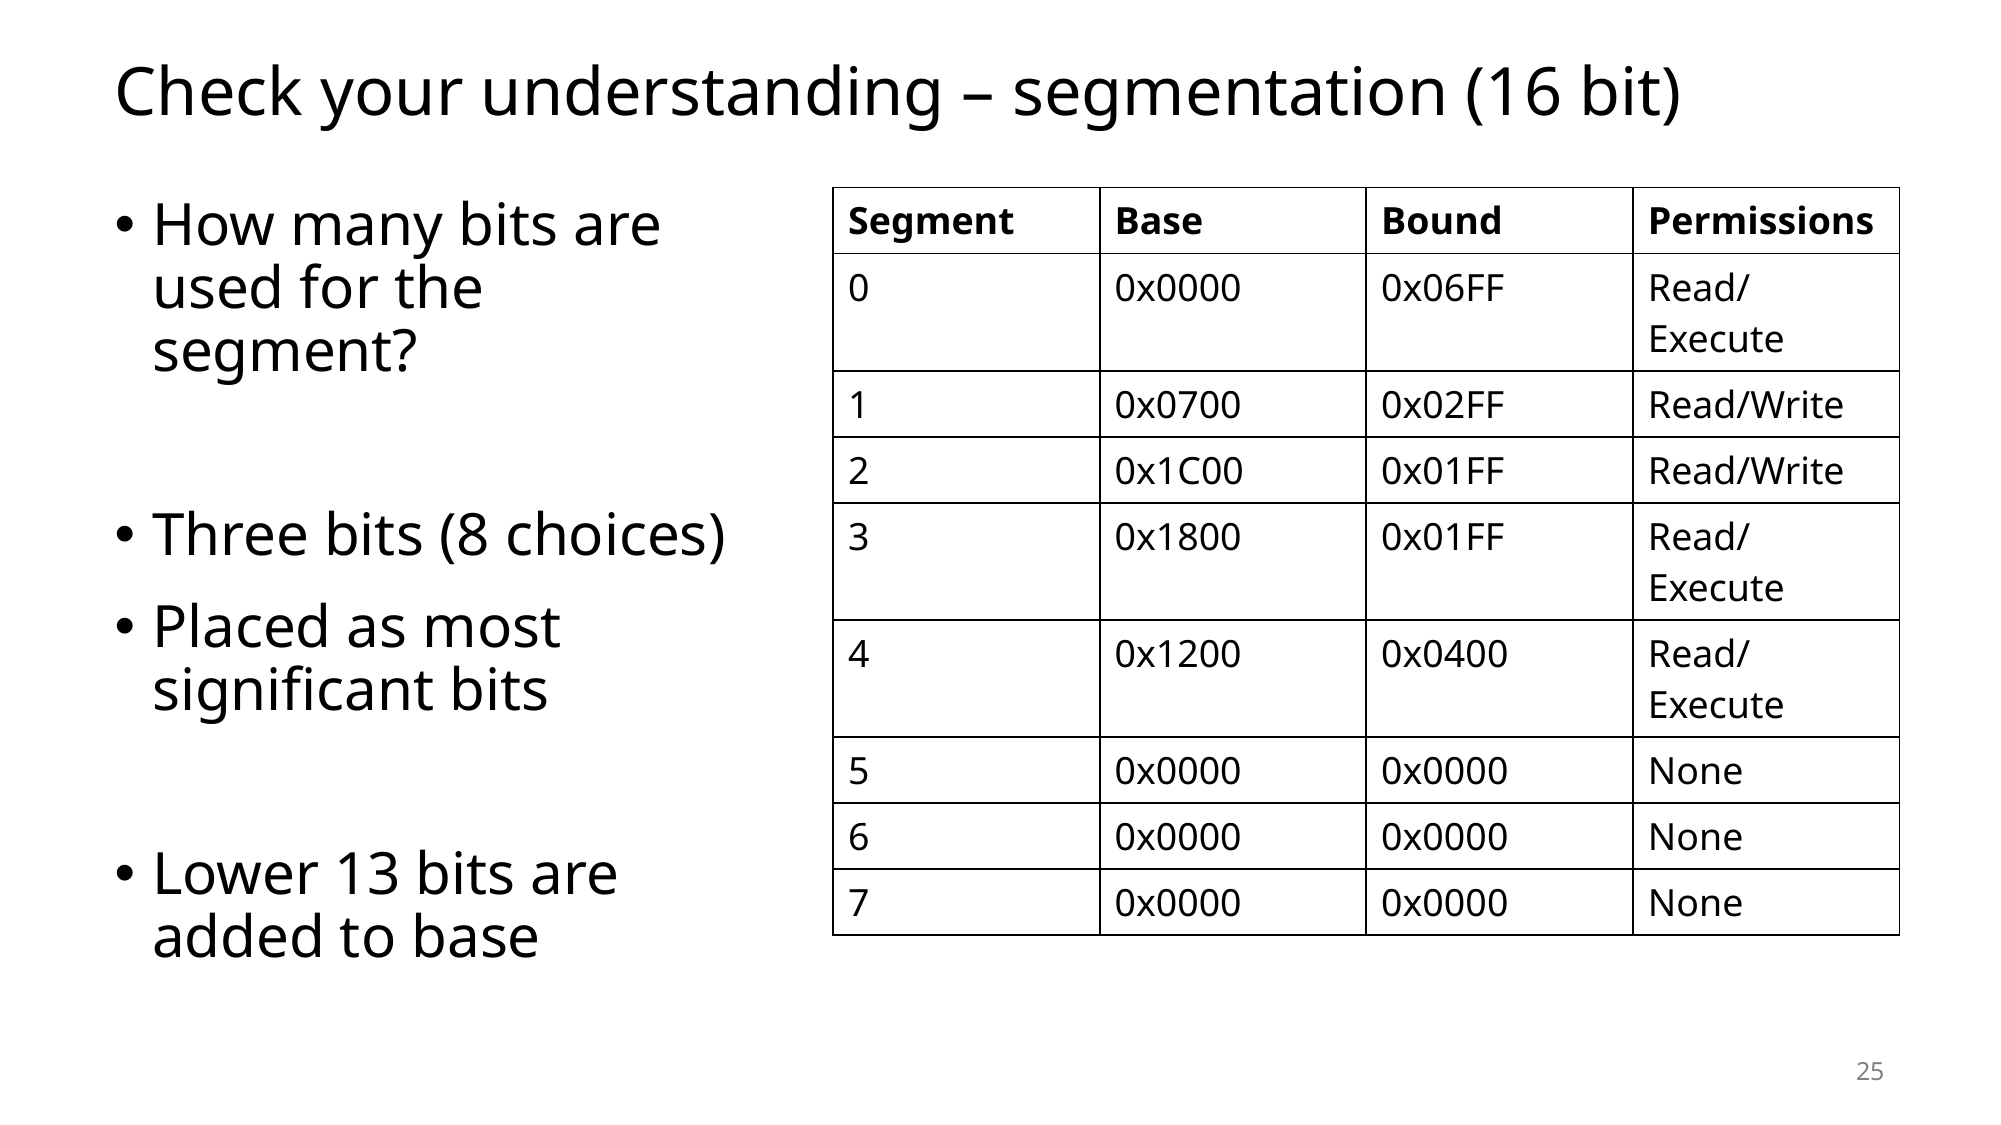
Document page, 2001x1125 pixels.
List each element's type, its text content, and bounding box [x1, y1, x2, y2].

table_cell 0x0400 [1367, 621, 1632, 736]
list How many bits are used for the segment? Three bits (8 choices) Placed as most significant bits Lower 13 bits are added to base [99, 187, 771, 1013]
table_cell 5 [834, 738, 1099, 802]
table_cell 0x1800 [1101, 504, 1365, 619]
table_header Permissions [1634, 188, 1899, 253]
table_cell 0x01FF [1367, 438, 1632, 502]
table_cell 2 [834, 438, 1099, 502]
table_cell 0x0000 [1367, 804, 1632, 868]
table_cell 0 [834, 254, 1099, 370]
table_cell 0x0000 [1101, 738, 1365, 802]
title Check your understanding – segmentation (16 bit) [99, 37, 1900, 150]
table_cell 0x1200 [1101, 621, 1365, 736]
slide_number 25 [1749, 1042, 1900, 1103]
table_cell 0x0000 [1101, 804, 1365, 868]
table_cell 0x0000 [1367, 738, 1632, 802]
table_cell 0x1C00 [1101, 438, 1365, 502]
table_cell 4 [834, 621, 1099, 736]
table_cell 0x0700 [1101, 372, 1365, 436]
table_cell 7 [834, 870, 1099, 934]
table_cell 0x0000 [1367, 870, 1632, 934]
table_cell None [1634, 738, 1899, 802]
table_header Bound [1367, 188, 1632, 253]
table_cell 3 [834, 504, 1099, 619]
table_cell Read/Write [1634, 438, 1899, 502]
table_cell 6 [834, 804, 1099, 868]
table_cell Read/Write [1634, 372, 1899, 436]
table_cell 0x06FF [1367, 254, 1632, 370]
table_header Segment [834, 188, 1099, 253]
table_header Base [1101, 188, 1365, 253]
table_cell 0x01FF [1367, 504, 1632, 619]
table_cell Read/Execute [1634, 254, 1899, 370]
table_cell 0x02FF [1367, 372, 1632, 436]
table_cell Read/Execute [1634, 504, 1899, 619]
table_cell 0x0000 [1101, 870, 1365, 934]
table_cell None [1634, 870, 1899, 934]
table_cell None [1634, 804, 1899, 868]
table_cell Read/Execute [1634, 621, 1899, 736]
table_cell 1 [834, 372, 1099, 436]
table_cell 0x0000 [1101, 254, 1365, 370]
